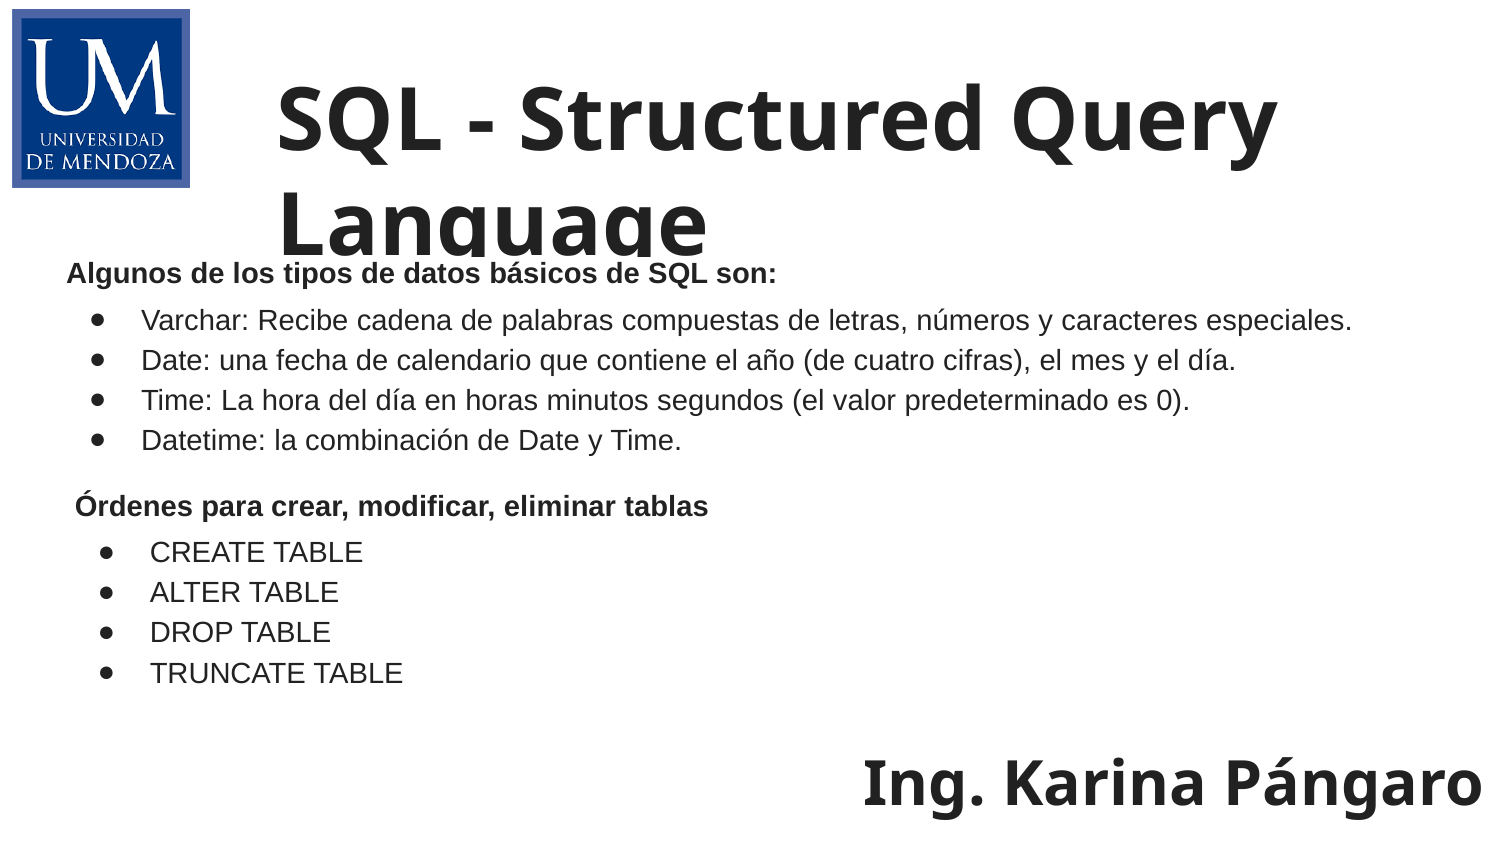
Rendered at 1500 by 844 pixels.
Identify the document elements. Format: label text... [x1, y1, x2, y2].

title SQL - Structured Query Language [261, 48, 1449, 180]
picture [11, 9, 191, 189]
list Algunos de los tipos de datos básicos de SQL son: Varchar: Recibe cadena de palabras compuestas de letras, números y caracteres especiales. Date: una fecha de calendario que contiene el año (de cuatro cifras), el mes y el día. Time: La hora del día en horas minutos segundos (el valor predeterminado es 0). Datetime: la combinación de Date y Time. [51, 234, 1449, 339]
list Órdenes para crear, modificar, eliminar tablas CREATE TABLE ALTER TABLE DROP TABLE TRUNCATE TABLE [59, 466, 1458, 572]
title Ing. Karina Pángaro [778, 727, 1500, 844]
list [51, 344, 1449, 450]
